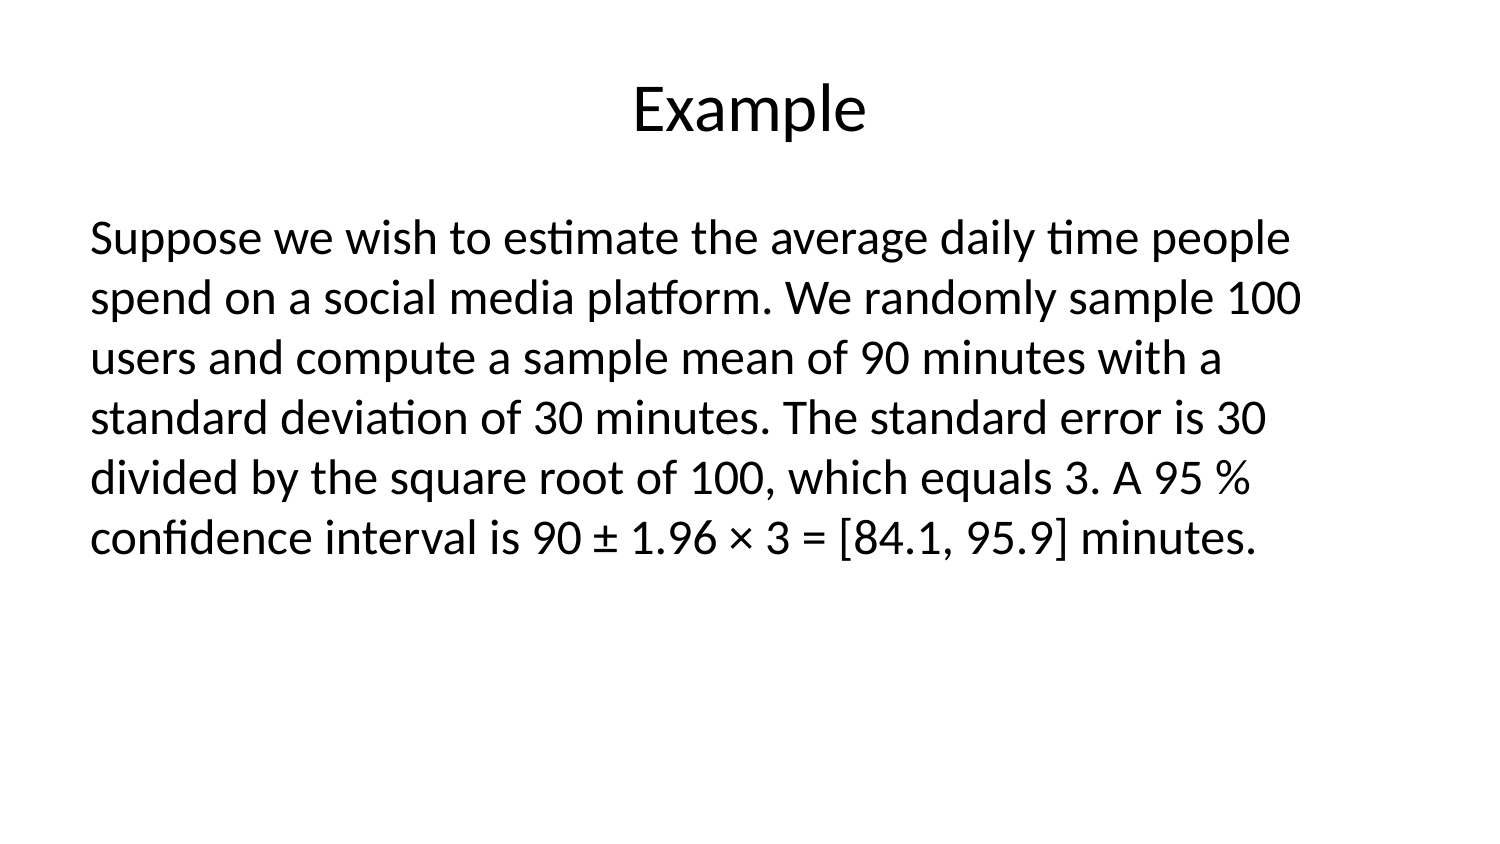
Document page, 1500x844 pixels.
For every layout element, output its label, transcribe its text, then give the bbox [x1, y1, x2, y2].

title Example [75, 33, 1425, 175]
list Suppose we wish to estimate the average daily time people spend on a social media platform. We randomly sample 100 users and compute a sample mean of 90 minutes with a standard deviation of 30 minutes. The standard error is 30 divided by the square root of 100, which equals 3. A 95 % confidence interval is 90 ± 1.96 × 3 = [84.1, 95.9] minutes. [75, 196, 1425, 754]
